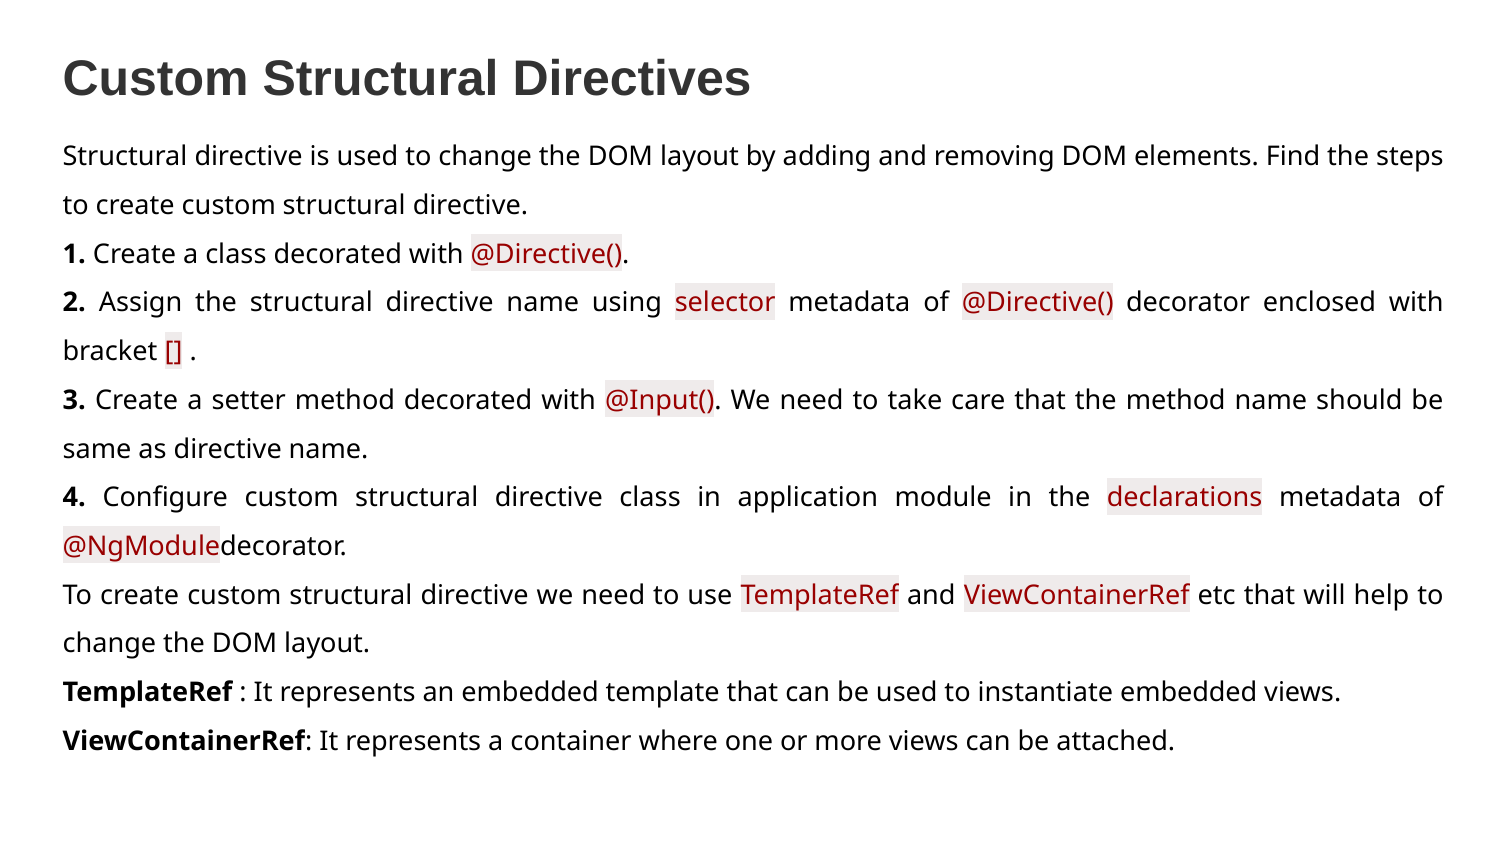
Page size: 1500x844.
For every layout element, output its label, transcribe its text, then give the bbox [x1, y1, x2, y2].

text_box Custom Structural Directives Structural directive is used to change the DOM layout by adding and removing DOM elements. Find the steps to create custom structural directive. 1. Create a class decorated with @Directive(). 2. Assign the structural directive name using selector metadata of @Directive() decorator enclosed with bracket [] . 3. Create a setter method decorated with @Input(). We need to take care that the method name should be same as directive name. 4. Configure custom structural directive class in application module in the declarations metadata of @NgModuledecorator. To create custom structural directive we need to use TemplateRef and ViewContainerRef etc that will help to change the DOM layout. TemplateRef : It represents an embedded template that can be used to instantiate embedded views. ViewContainerRef: It represents a container where one or more views can be attached. [47, 9, 1459, 786]
